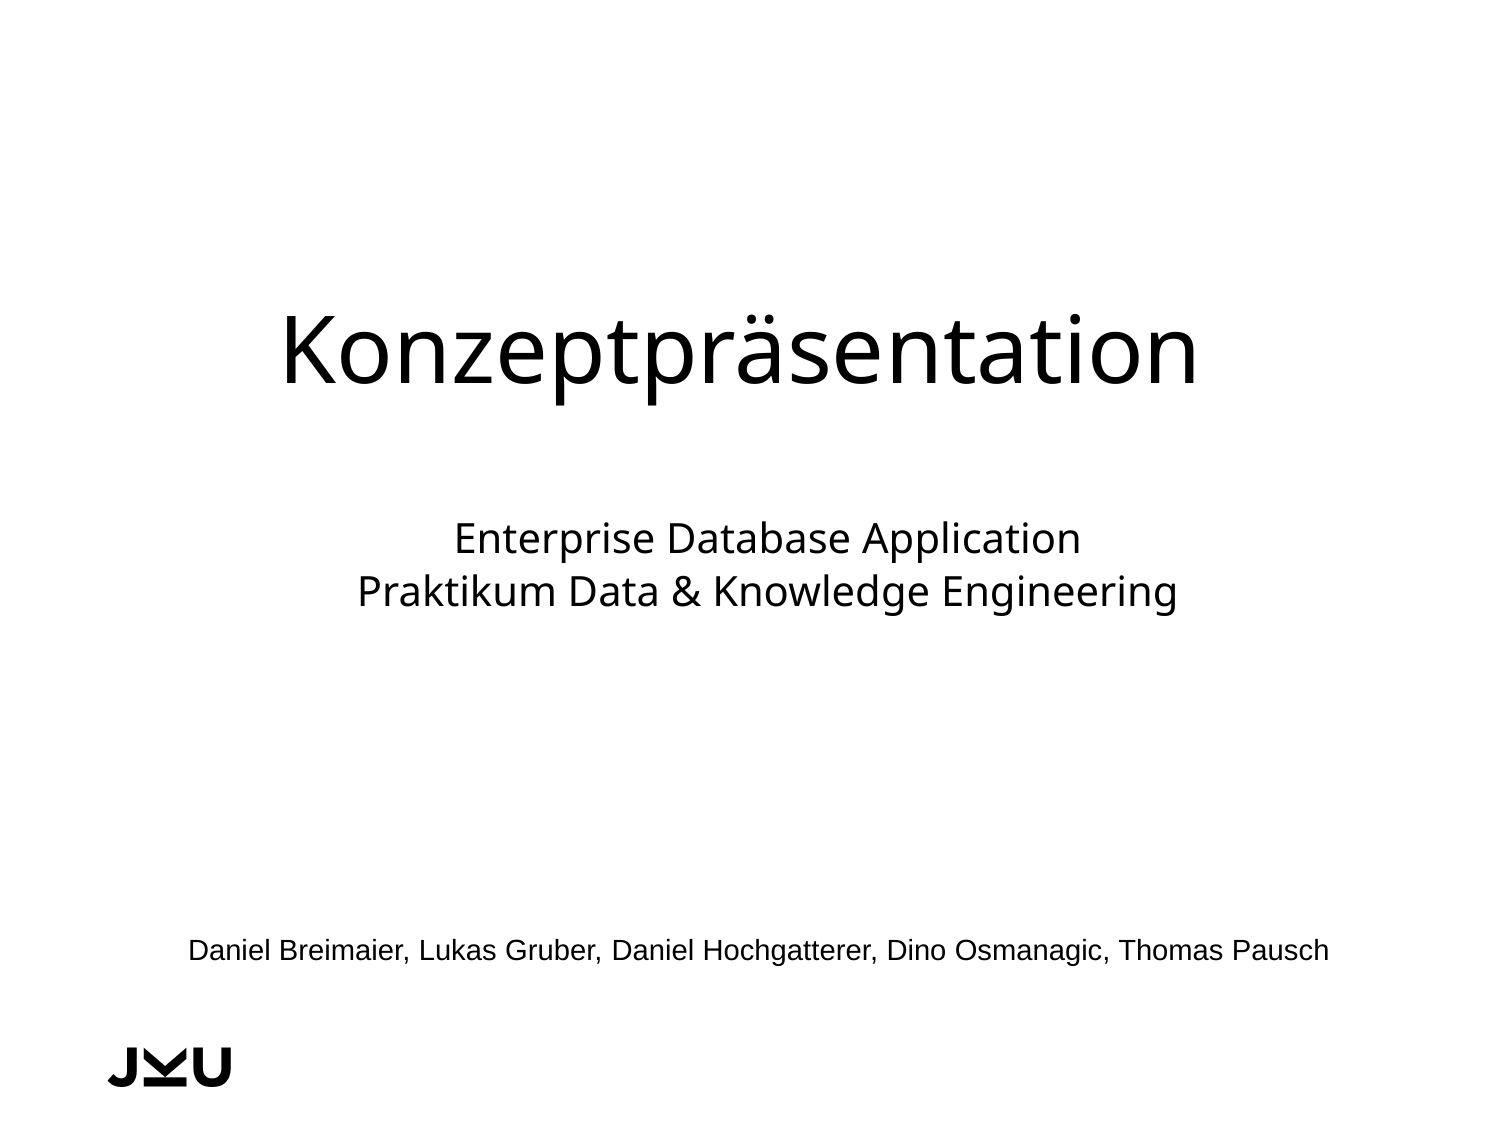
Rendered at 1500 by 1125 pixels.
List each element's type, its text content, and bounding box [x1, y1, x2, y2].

subtitle Daniel Breimaier, Lukas Gruber, Daniel Hochgatterer, Dino Osmanagic, Thomas Pausch [99, 922, 1401, 1033]
picture [98, 1037, 249, 1100]
title Konzeptpräsentation [89, 90, 1392, 410]
list Enterprise Database Application Praktikum Data & Knowledge Engineering [232, 469, 1266, 655]
